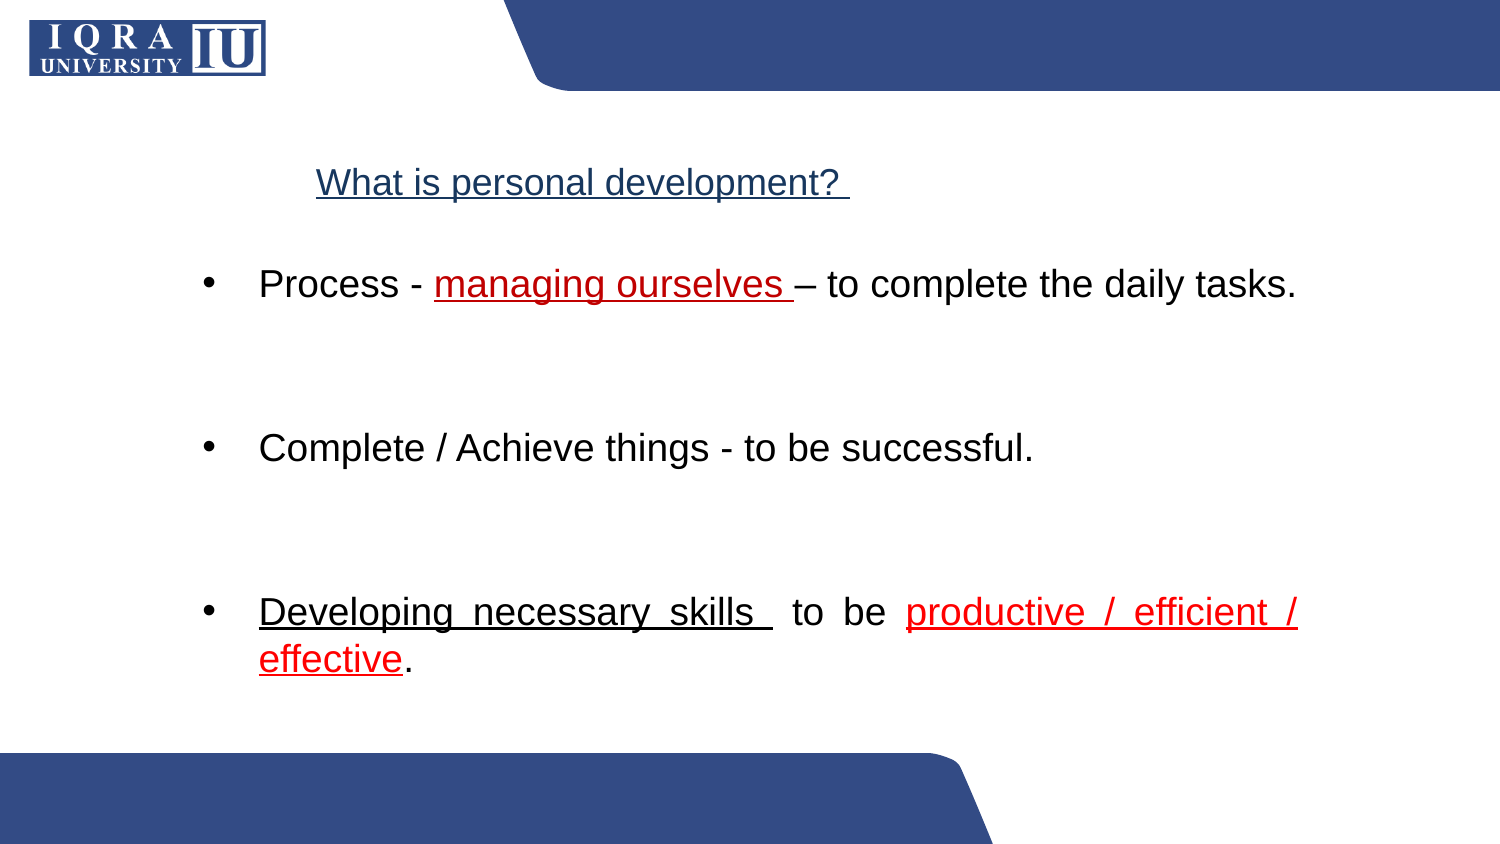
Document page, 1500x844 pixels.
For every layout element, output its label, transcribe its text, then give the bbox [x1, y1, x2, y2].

picture [29, 20, 266, 76]
text_box What is personal development? [301, 150, 916, 210]
list Process - managing ourselves – to complete the daily tasks. Complete / Achieve things - to be successful. Developing necessary skills to be productive / efficient / effective. [187, 196, 1313, 754]
